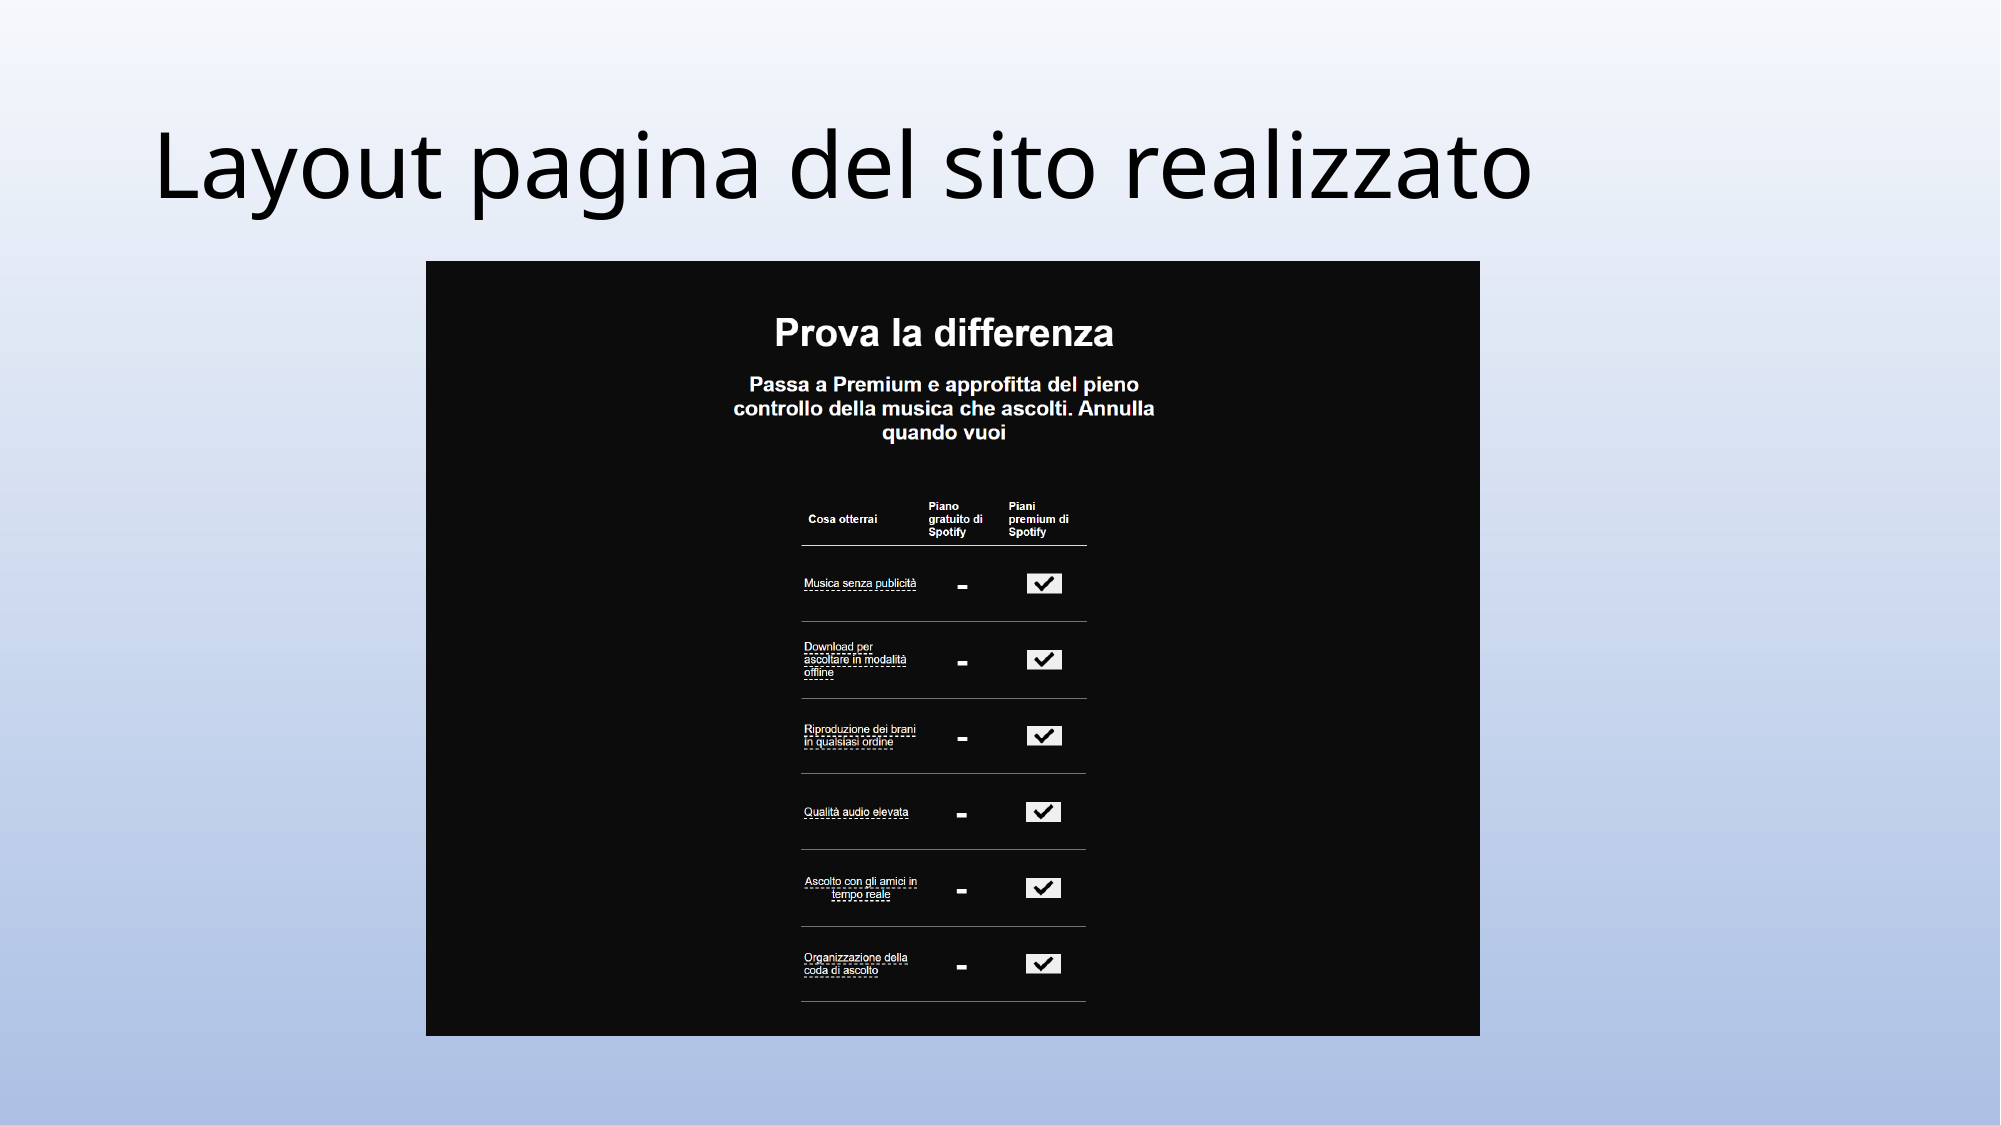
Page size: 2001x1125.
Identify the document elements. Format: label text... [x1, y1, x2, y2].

picture [426, 760, 1480, 1036]
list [426, 261, 1480, 760]
title Layout pagina del sito realizzato [137, 59, 1863, 278]
